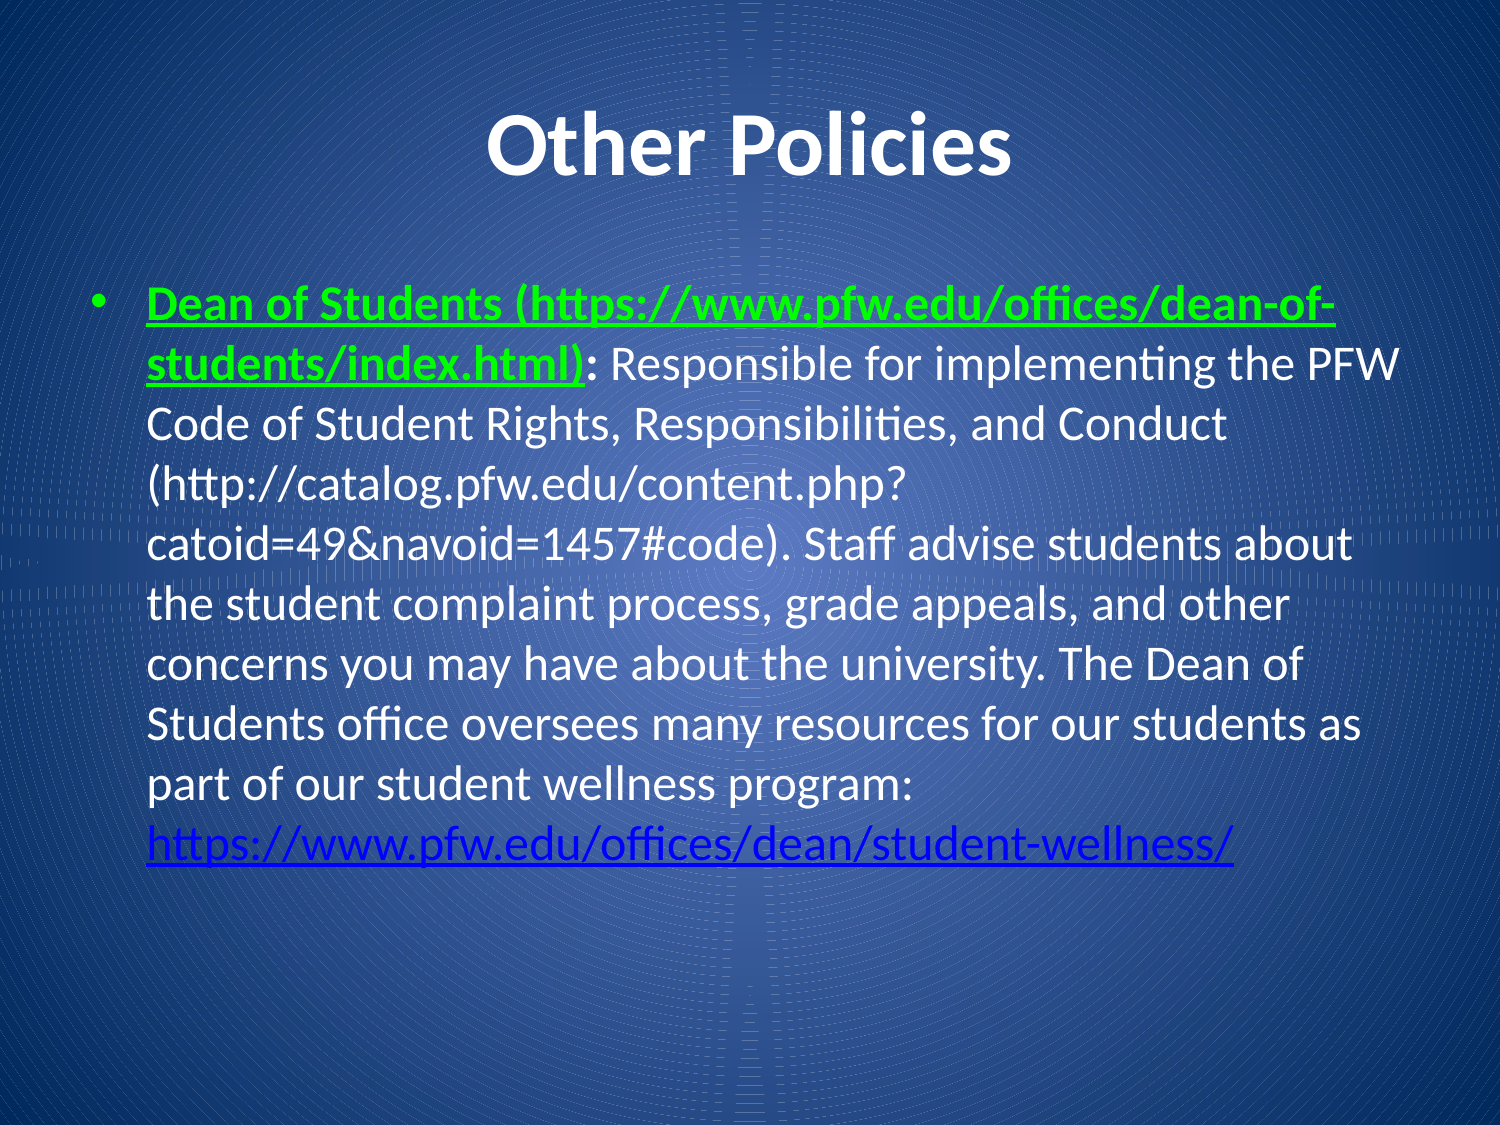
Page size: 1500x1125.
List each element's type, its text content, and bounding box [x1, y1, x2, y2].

list Dean of Students (https://www.pfw.edu/offices/dean-of-students/index.html): Responsible for implementing the PFW Code of Student Rights, Responsibilities, and Conduct (http://catalog.pfw.edu/content.php?catoid=49&navoid=1457#code). Staff advise students about the student complaint process, grade appeals, and other concerns you may have about the university. The Dean of Students office oversees many resources for our students as part of our student wellness program: https://www.pfw.edu/offices/dean/student-wellness/ [75, 262, 1425, 1088]
title Other Policies [75, 45, 1425, 233]
